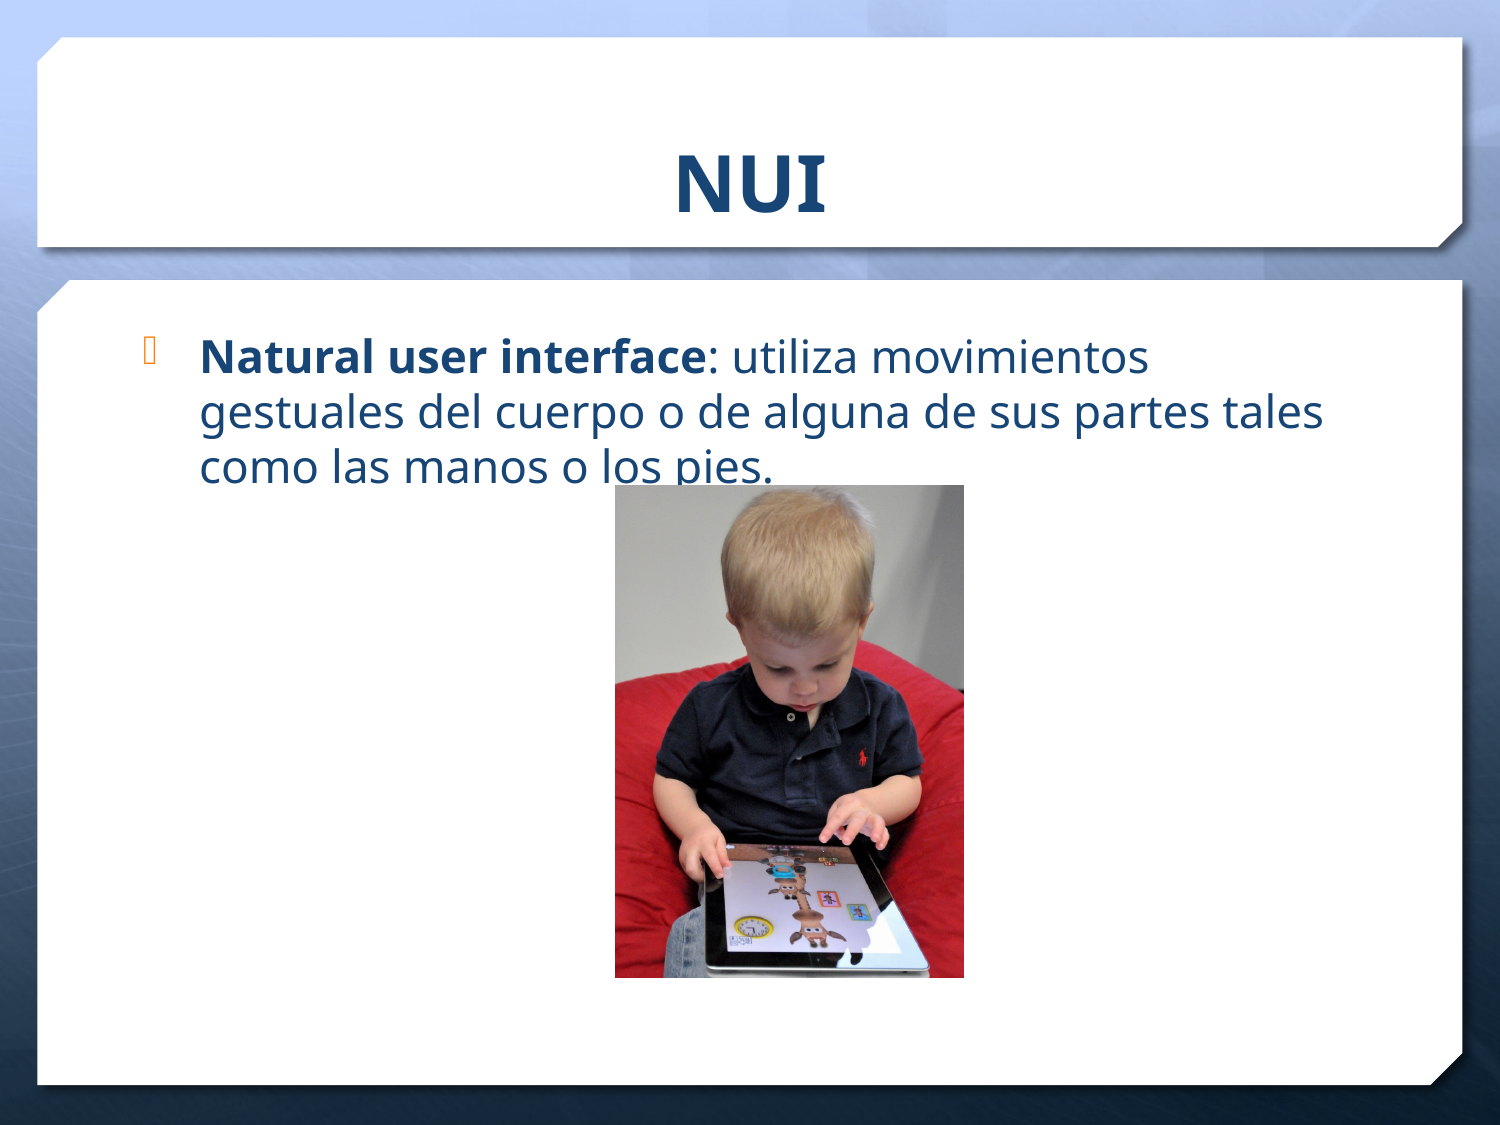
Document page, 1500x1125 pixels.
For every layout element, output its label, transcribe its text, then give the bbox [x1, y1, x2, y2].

picture [615, 485, 964, 978]
title NUI [127, 48, 1372, 236]
list Natural user interface: utiliza movimientos gestuales del cuerpo o de alguna de sus partes tales como las manos o los pies. [127, 319, 1372, 978]
